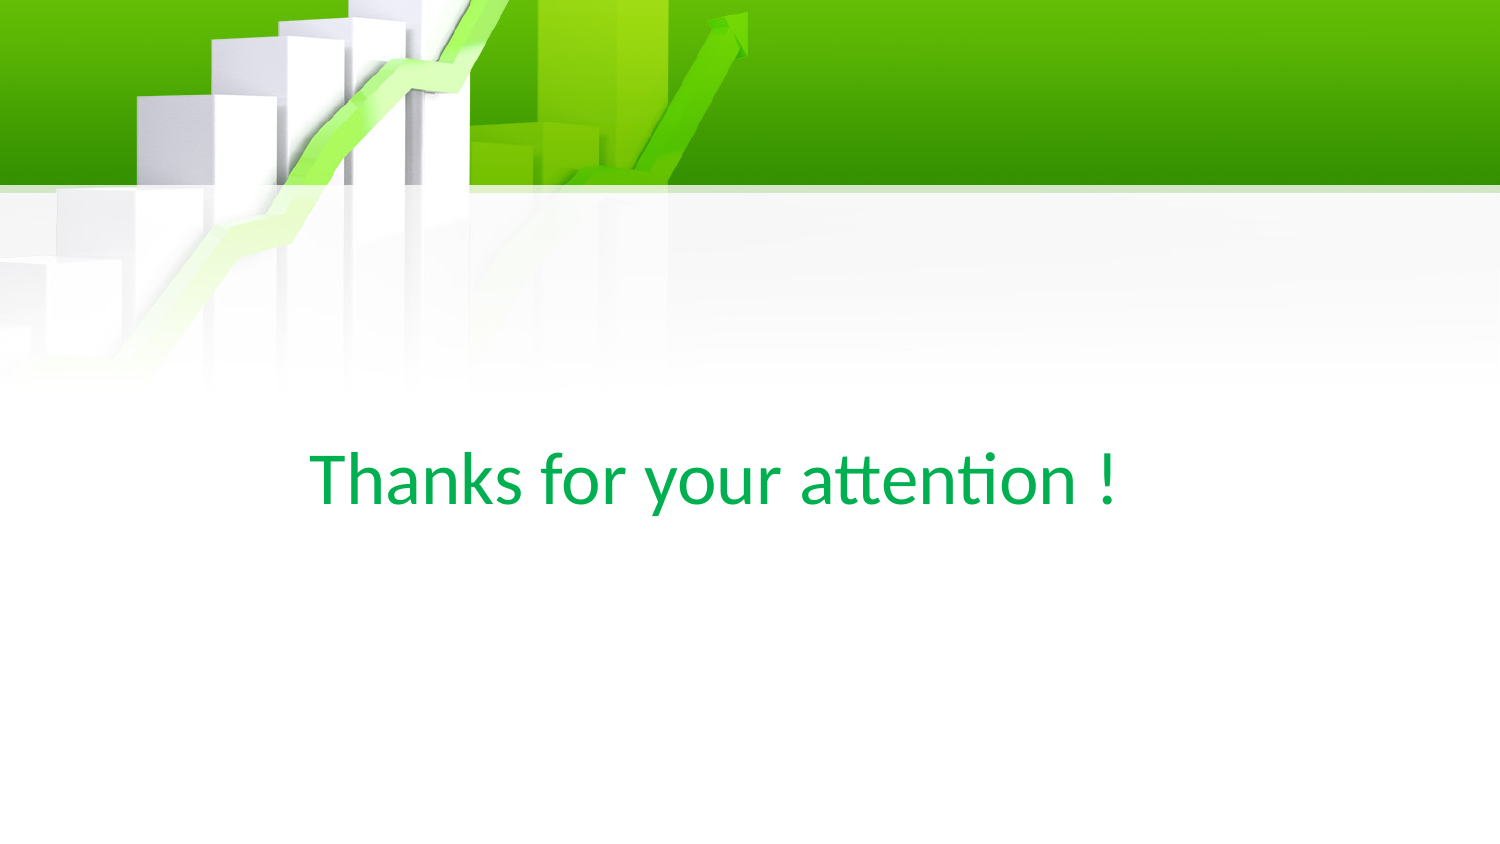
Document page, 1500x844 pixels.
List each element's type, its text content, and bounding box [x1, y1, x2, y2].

text_box Thanks for your attention ! [294, 421, 1271, 501]
picture [0, 0, 1500, 844]
